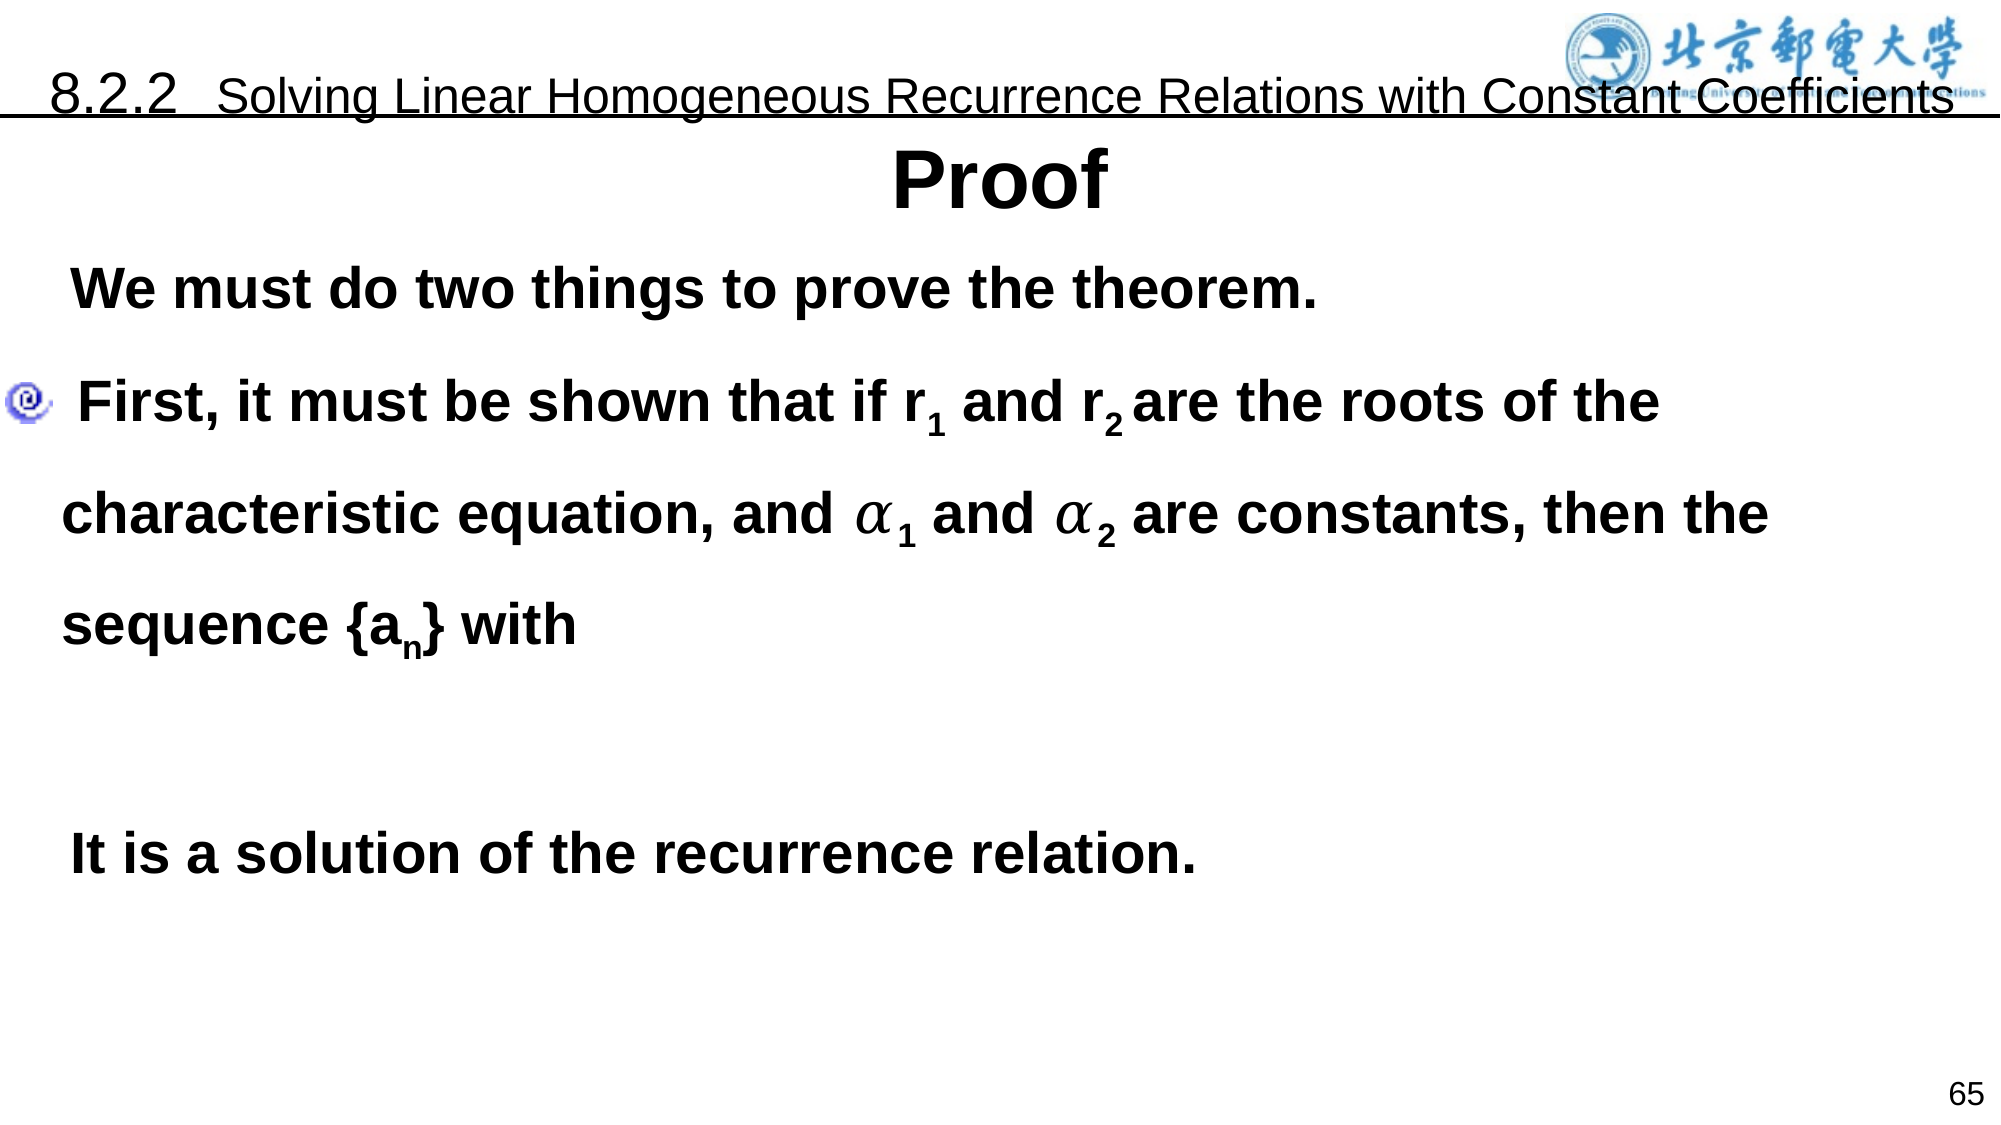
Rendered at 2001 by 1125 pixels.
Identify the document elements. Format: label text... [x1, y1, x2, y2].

picture [5, 382, 53, 424]
text_box Proof [634, 135, 1366, 234]
text_box 8.2.2 Solving Linear Homogeneous Recurrence Relations with Constant Coefficients [34, 0, 2000, 135]
